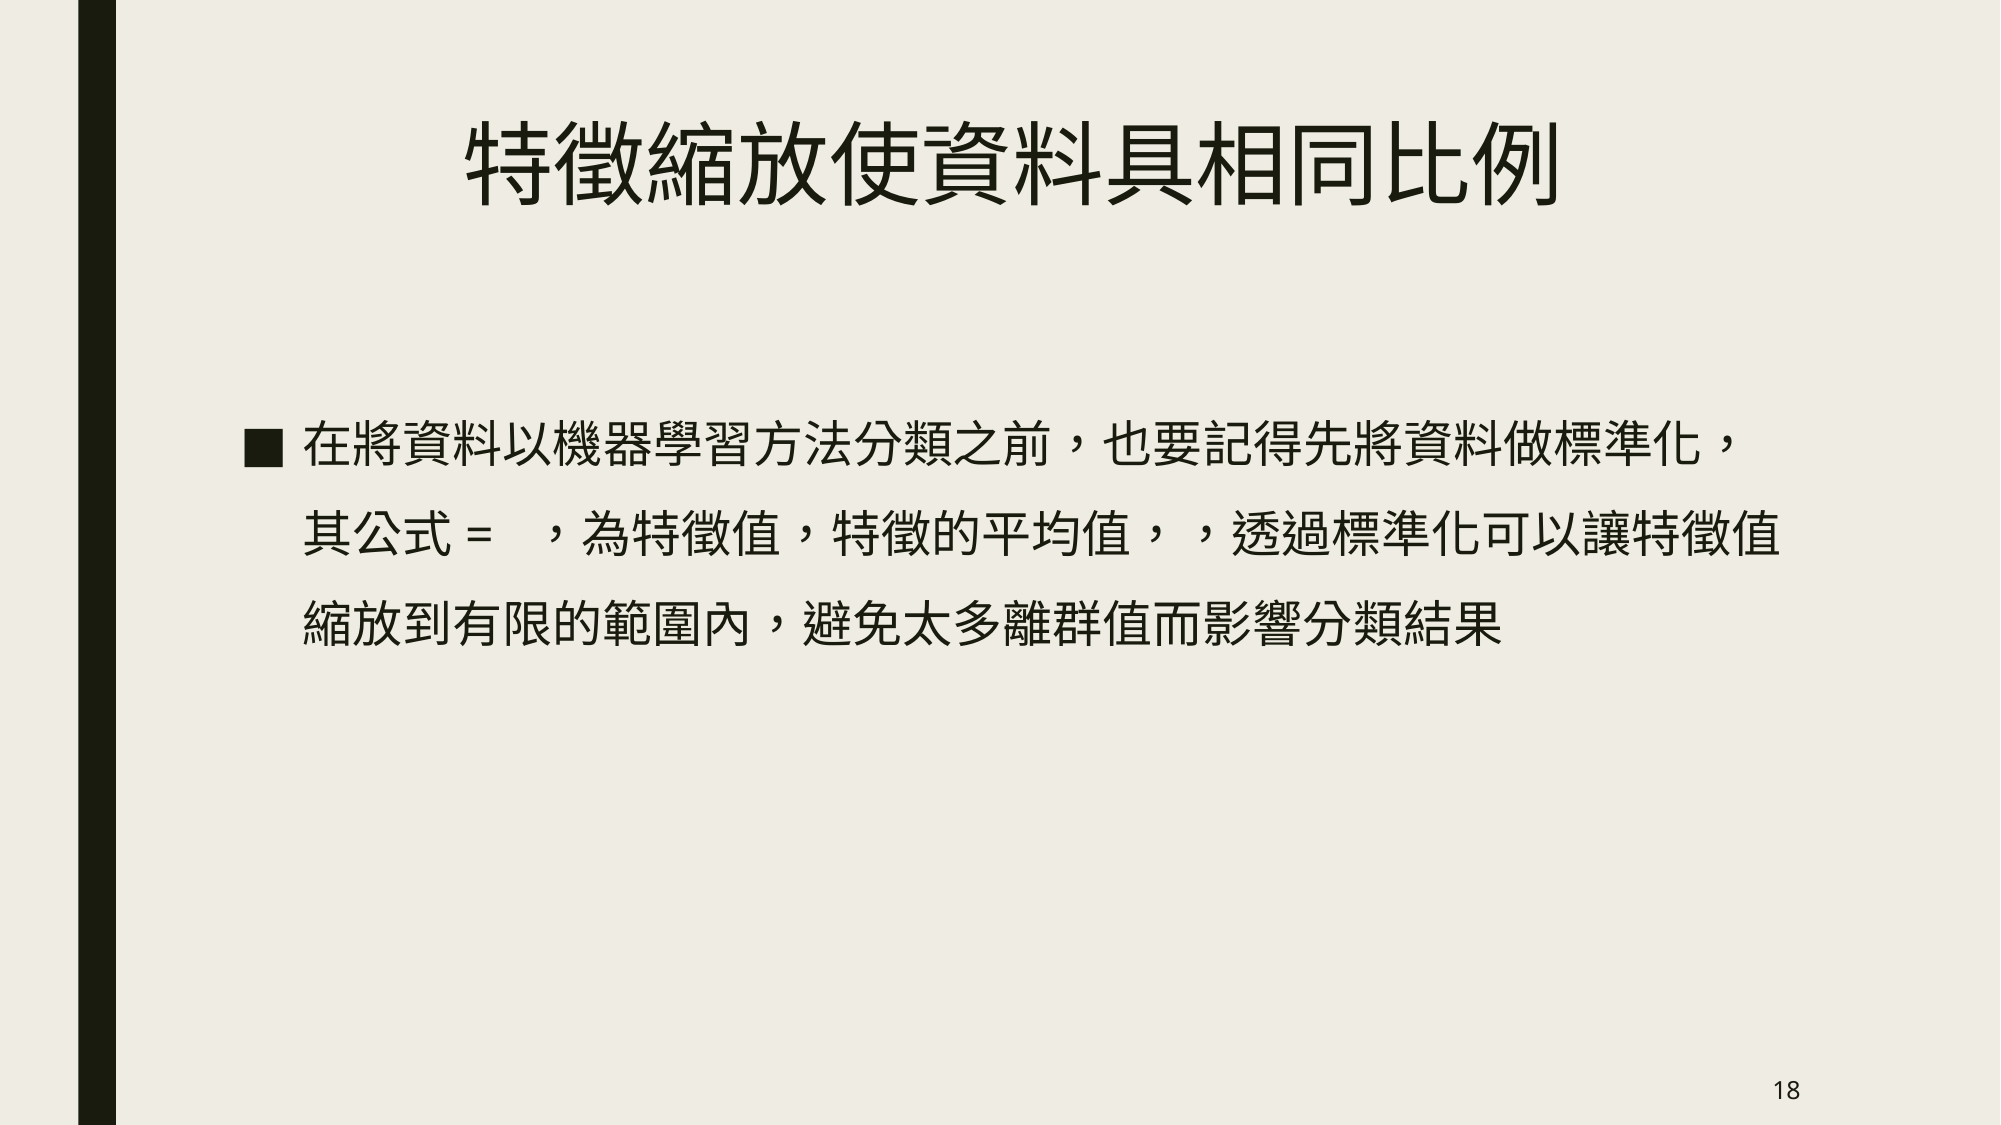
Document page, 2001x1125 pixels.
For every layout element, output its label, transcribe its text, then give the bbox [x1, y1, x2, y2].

slide_number 18 [1553, 1058, 1816, 1125]
title 特徵縮放使資料具相同比例 [225, 112, 1800, 357]
